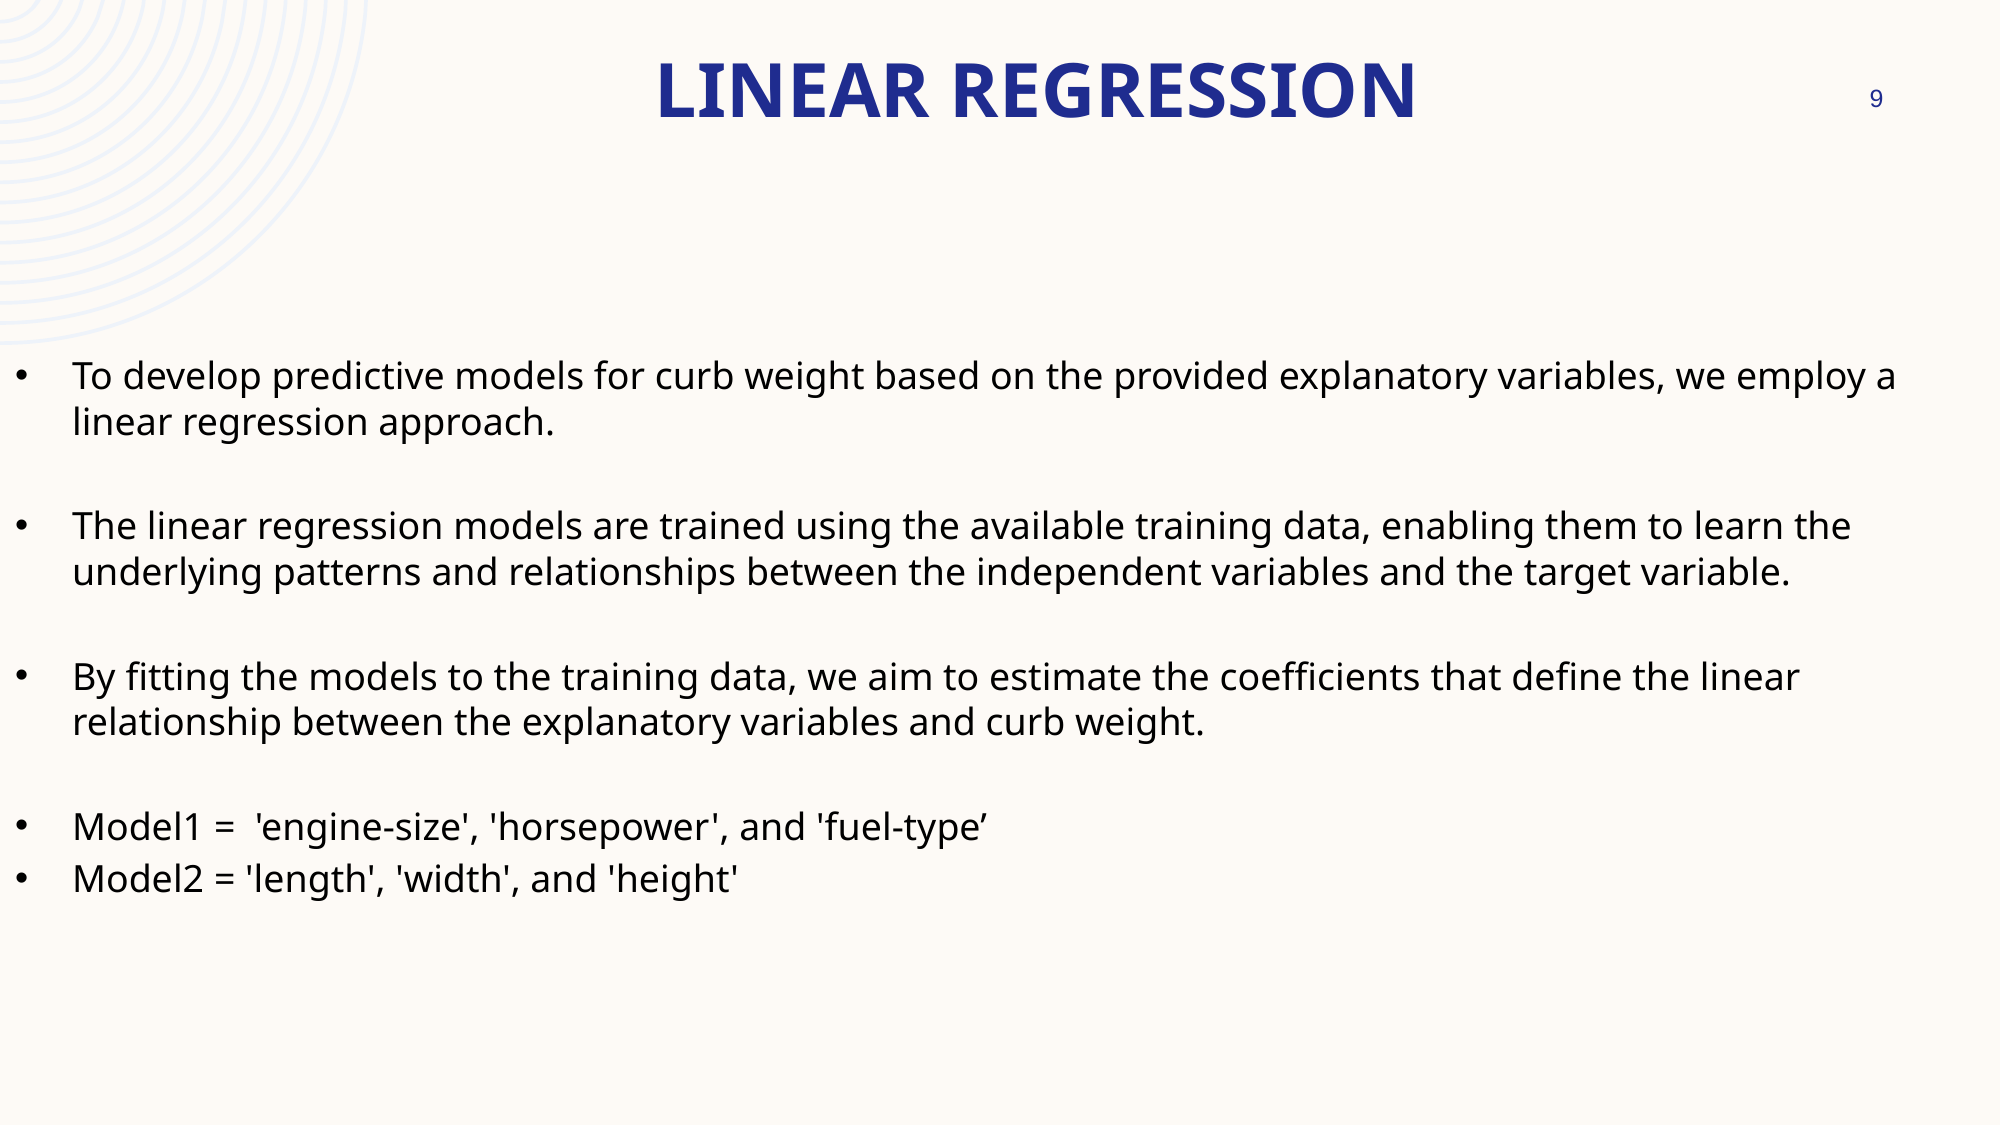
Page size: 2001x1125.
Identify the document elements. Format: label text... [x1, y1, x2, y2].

title Linear regression [161, 34, 1913, 161]
slide_number 9 [1795, 75, 1958, 120]
list To develop predictive models for curb weight based on the provided explanatory variables, we employ a linear regression approach. The linear regression models are trained using the available training data, enabling them to learn the underlying patterns and relationships between the independent variables and the target variable. By fitting the models to the training data, we aim to estimate the coefficients that define the linear relationship between the explanatory variables and curb weight. Model1 = 'engine-size', 'horsepower', and 'fuel-type’ Model2 = 'length', 'width', and 'height' [0, 239, 2000, 1125]
